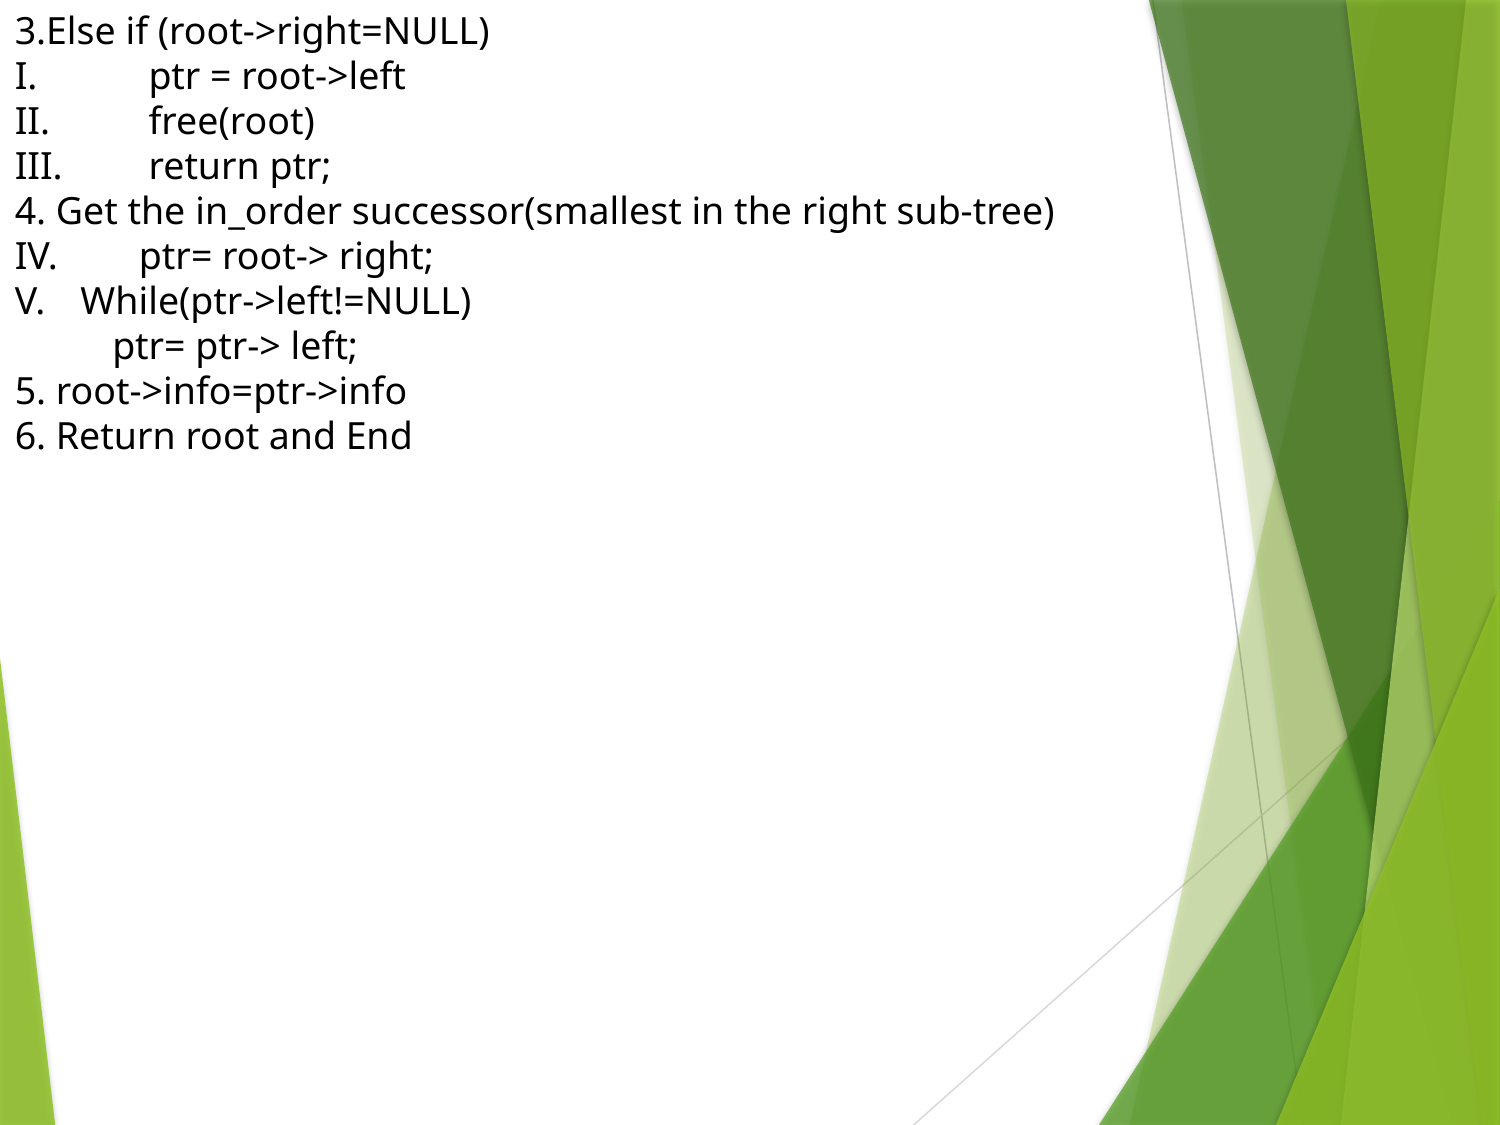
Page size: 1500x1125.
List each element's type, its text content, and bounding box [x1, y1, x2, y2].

text_box 3.Else if (root->right=NULL) ptr = root->left free(root) return ptr; 4. Get the in_order successor(smallest in the right sub-tree) ptr= root-> right; While(ptr->left!=NULL) ptr= ptr-> left; 5. root->info=ptr->info 6. Return root and End [0, 0, 1375, 465]
